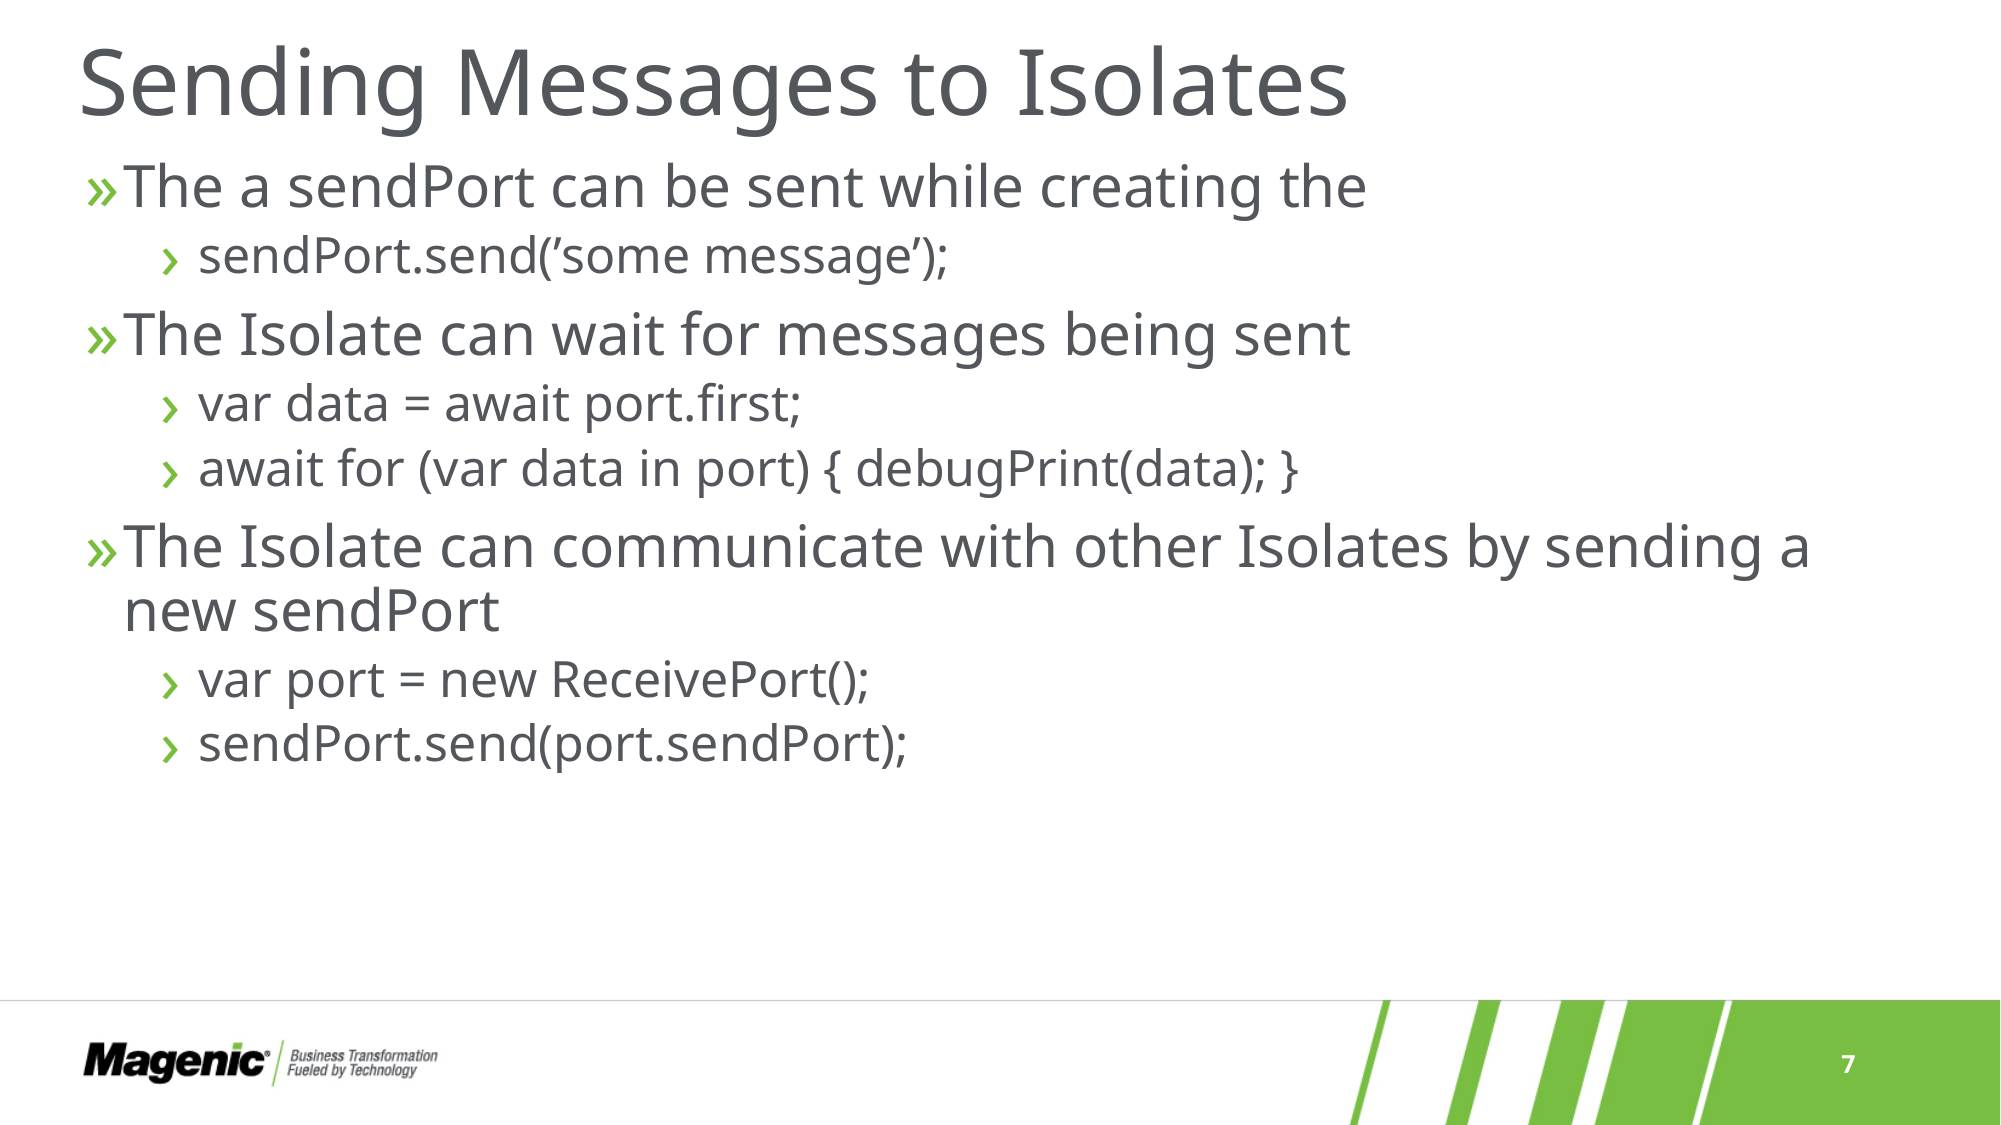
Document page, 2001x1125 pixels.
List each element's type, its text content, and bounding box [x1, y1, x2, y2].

list The a sendPort can be sent while creating the sendPort.send(’some message’); The Isolate can wait for messages being sent var data = await port.first; await for (var data in port) { debugPrint(data); } The Isolate can communicate with other Isolates by sending a new sendPort var port = new ReceivePort(); sendPort.send(port.sendPort); [70, 149, 1946, 939]
picture [0, 0, 2001, 1125]
title Sending Messages to Isolates [63, 41, 1938, 131]
